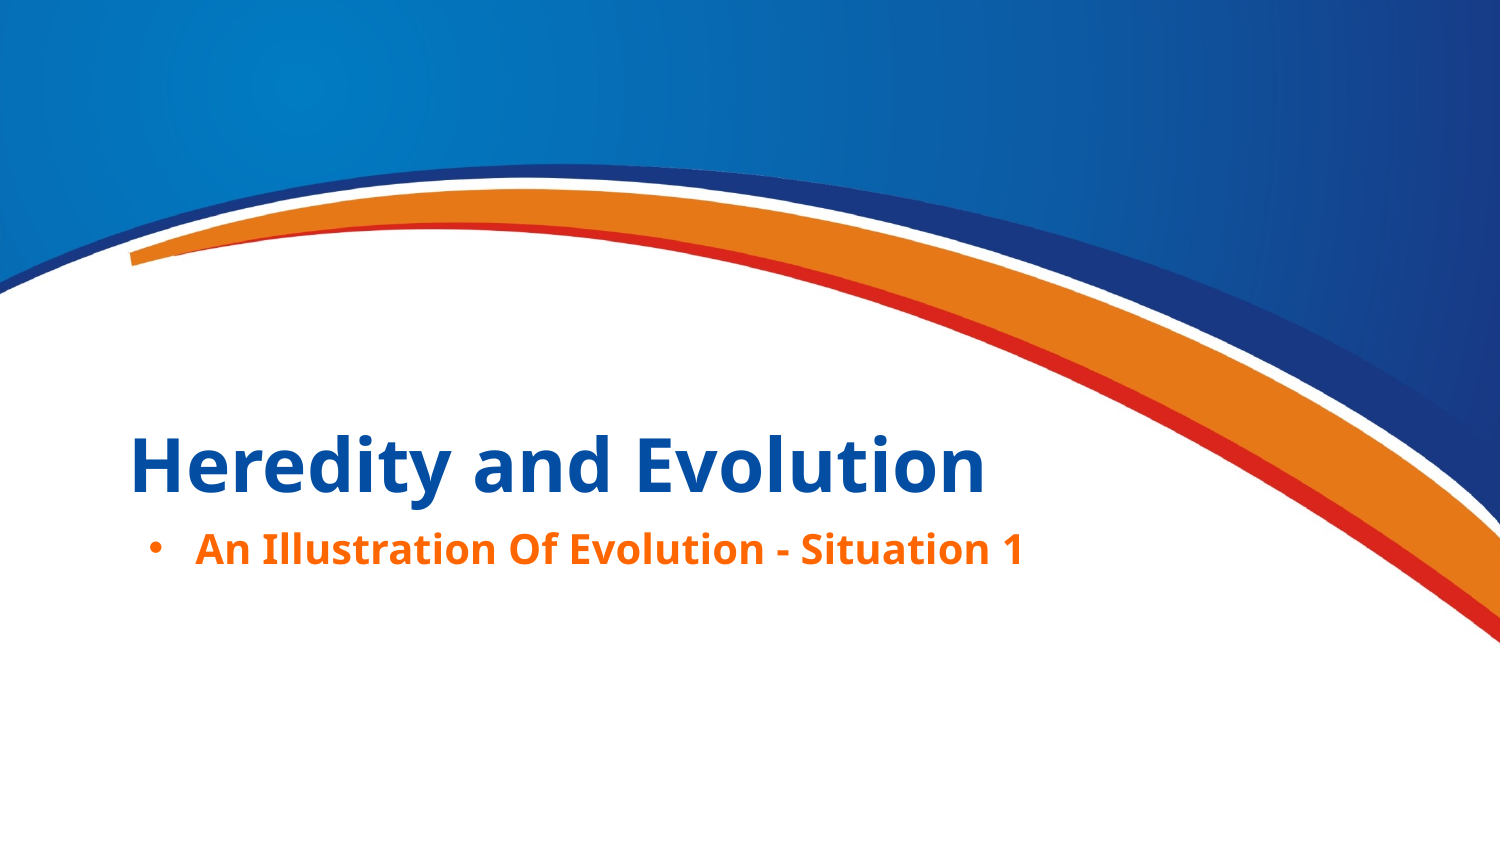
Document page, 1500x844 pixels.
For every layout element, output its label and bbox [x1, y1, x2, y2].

picture [0, 0, 1500, 649]
